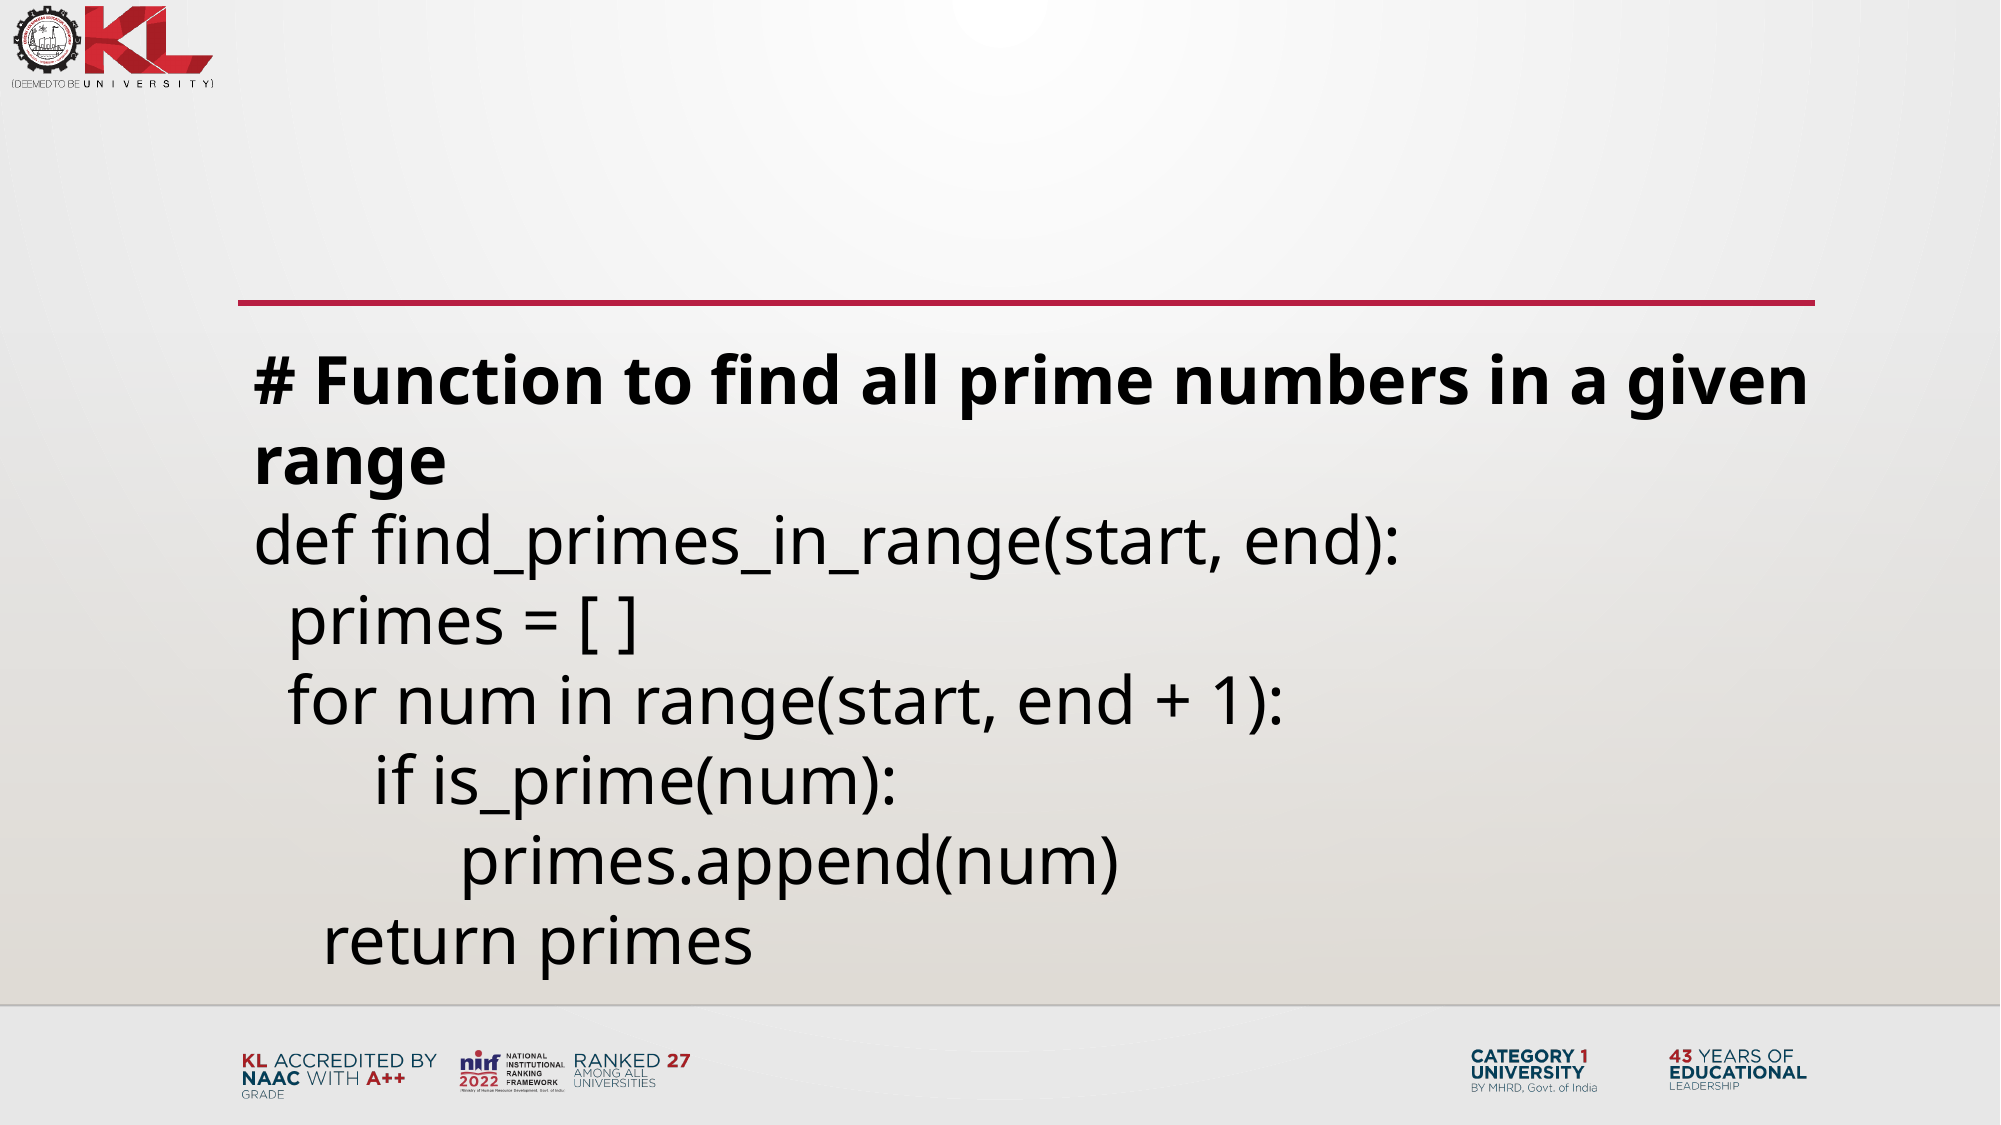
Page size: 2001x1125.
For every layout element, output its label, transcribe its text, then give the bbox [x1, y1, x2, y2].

list # Function to find all prime numbers in a given range def find_primes_in_range(start, end): primes = [ ] for num in range(start, end + 1): if is_prime(num): primes.append(num) return primes [238, 330, 1886, 993]
picture [12, 5, 213, 88]
picture [1447, 1045, 1814, 1101]
picture [238, 1045, 716, 1103]
